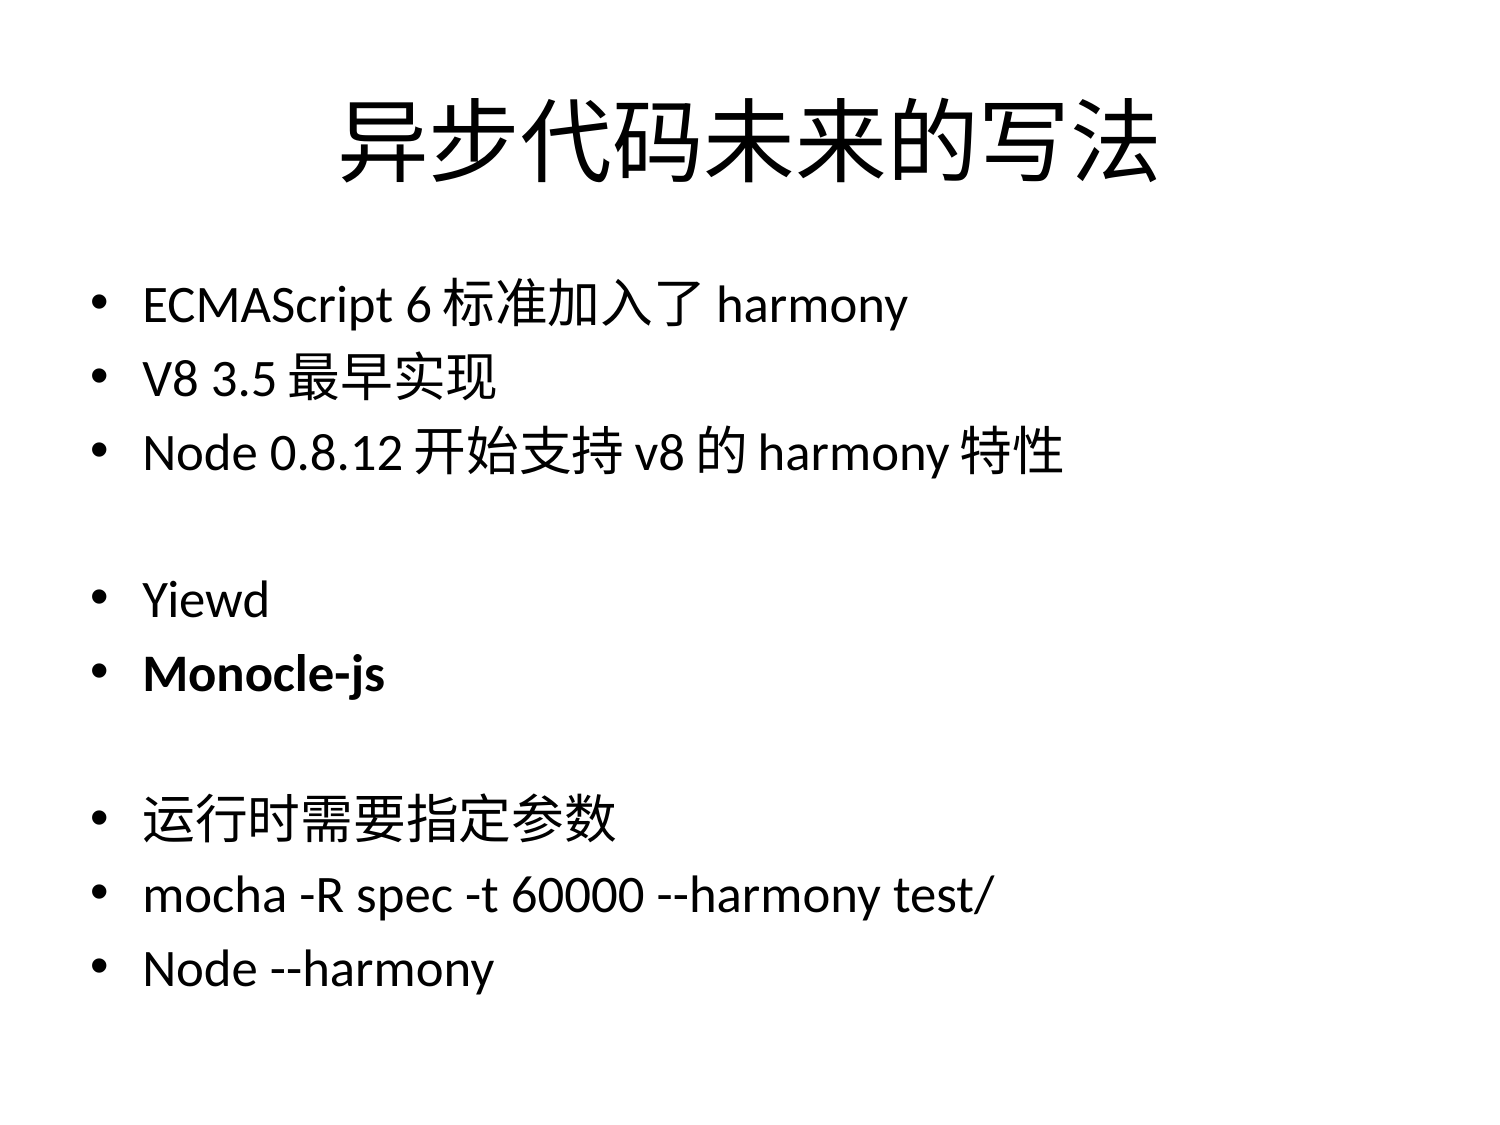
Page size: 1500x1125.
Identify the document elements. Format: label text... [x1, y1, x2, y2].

list ECMAScript 6标准加入了harmony V8 3.5最早实现 Node 0.8.12开始支持v8的harmony特性 Yiewd Monocle-js 运行时需要指定参数 mocha -R spec -t 60000 --harmony test/ Node --harmony [75, 262, 1425, 1005]
title 异步代码未来的写法 [75, 45, 1425, 233]
